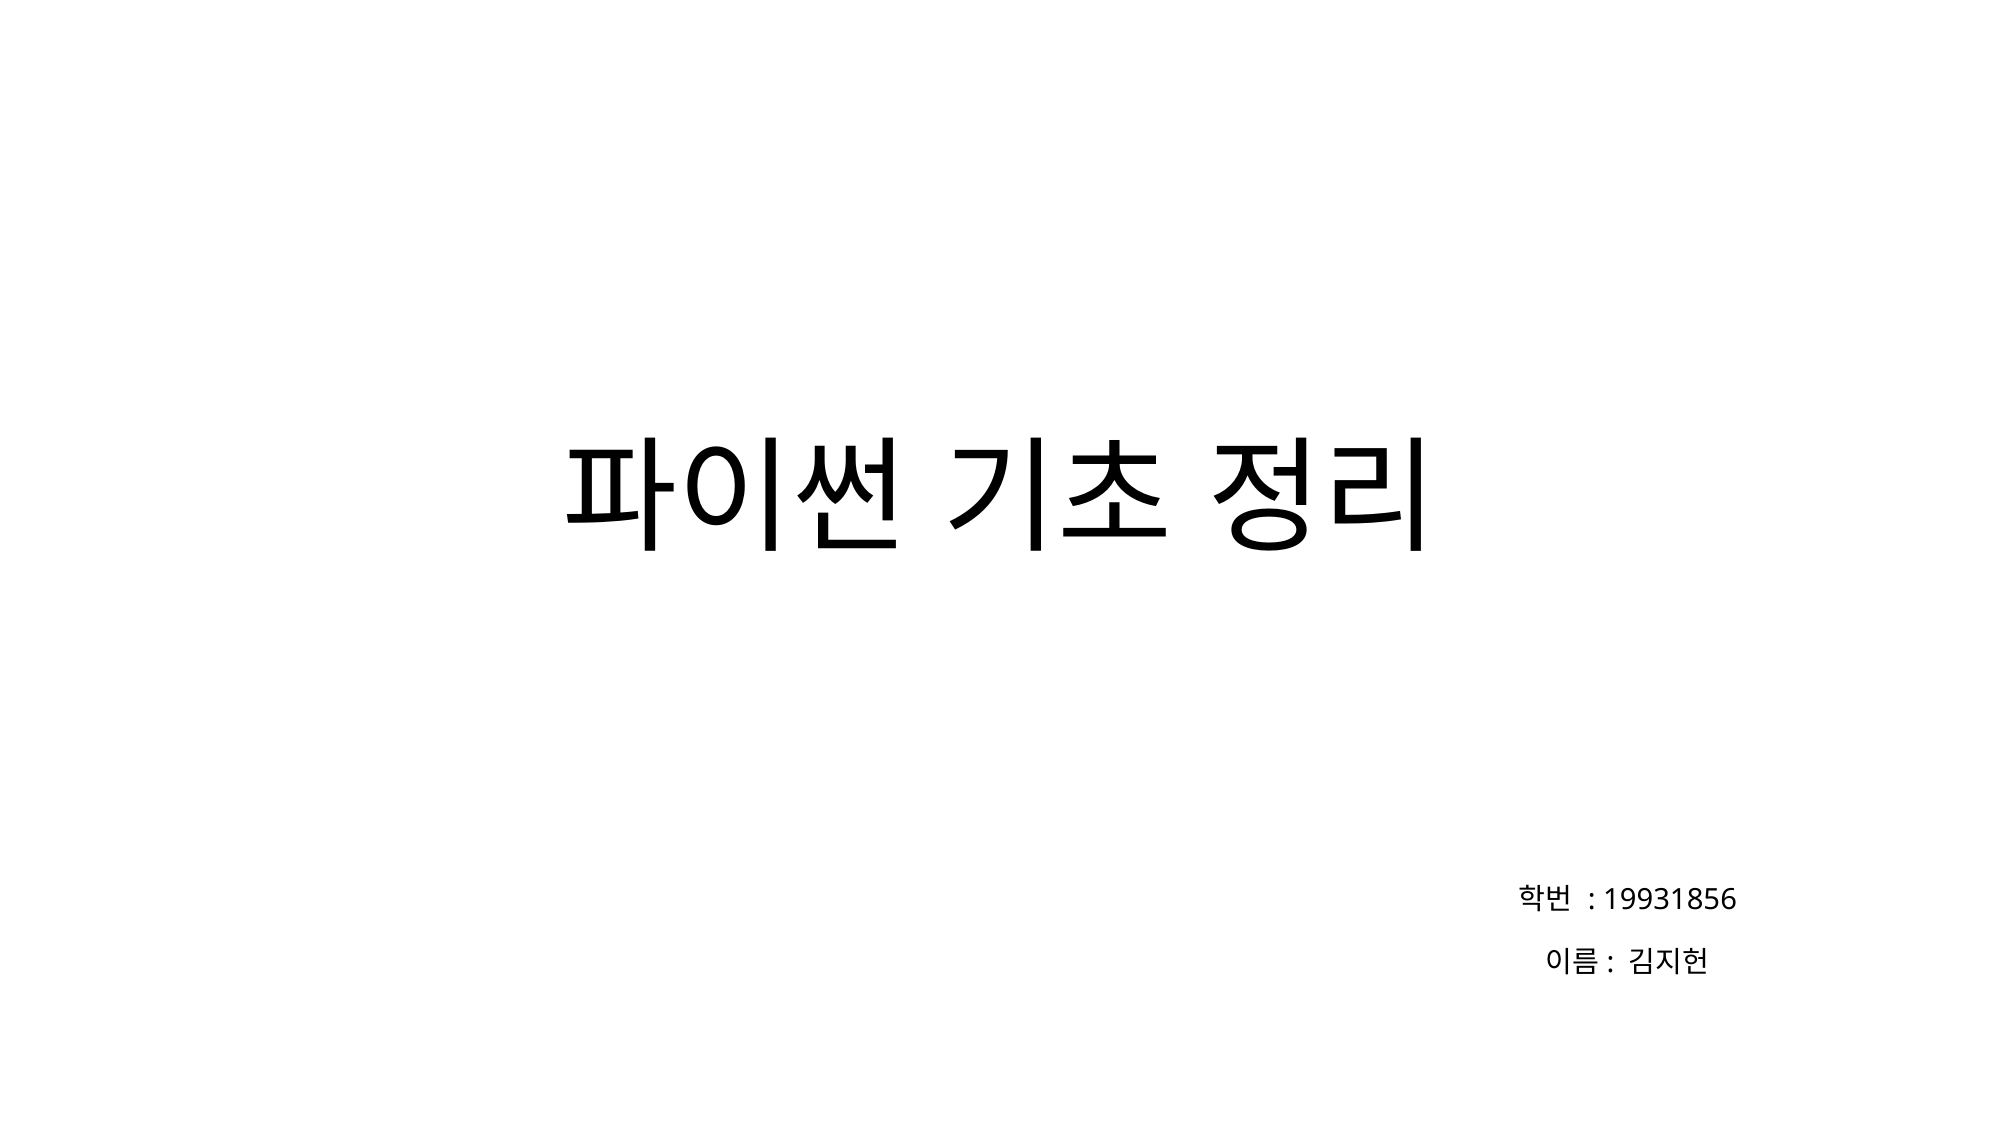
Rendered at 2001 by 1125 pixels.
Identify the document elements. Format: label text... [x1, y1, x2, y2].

title 파이썬 기초 정리 [249, 184, 1750, 576]
text_box 학번 : 19931856 이름: 김지헌 [1495, 863, 1761, 986]
